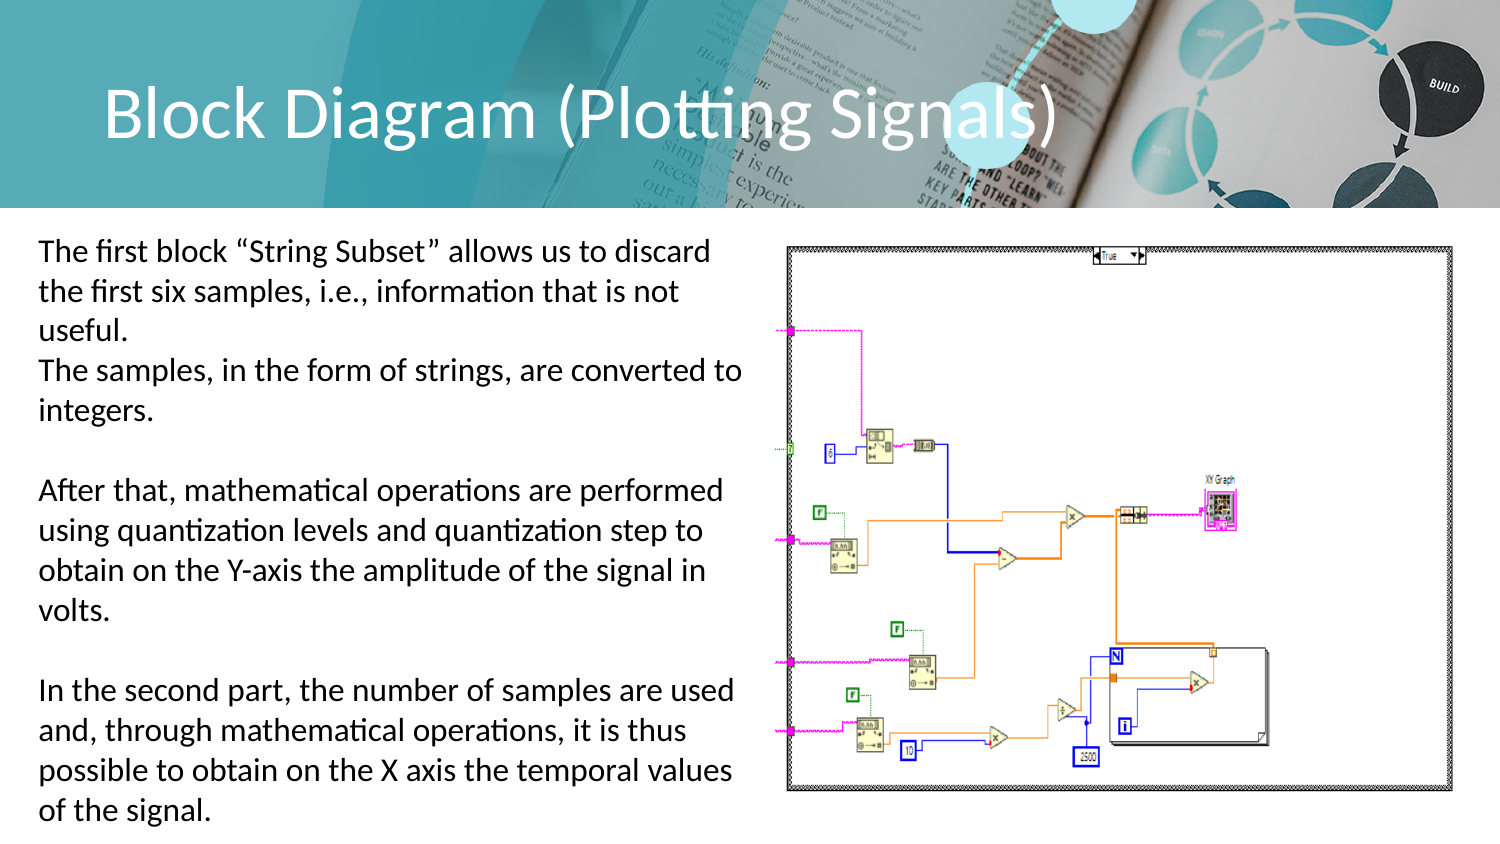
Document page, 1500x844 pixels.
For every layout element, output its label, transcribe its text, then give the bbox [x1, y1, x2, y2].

picture [0, 0, 1500, 844]
title Block Diagram (Plotting Signals) [88, 46, 1413, 172]
text_box The first block “String Subset” allows us to discard the first six samples, i.e., information that is not useful. The samples, in the form of strings, are converted to integers. After that, mathematical operations are performed using quantization levels and quantization step to obtain on the Y-axis the amplitude of the signal in volts. In the second part, the number of samples are used and, through mathematical operations, it is thus possible to obtain on the X axis the temporal values of the signal. [23, 221, 769, 844]
